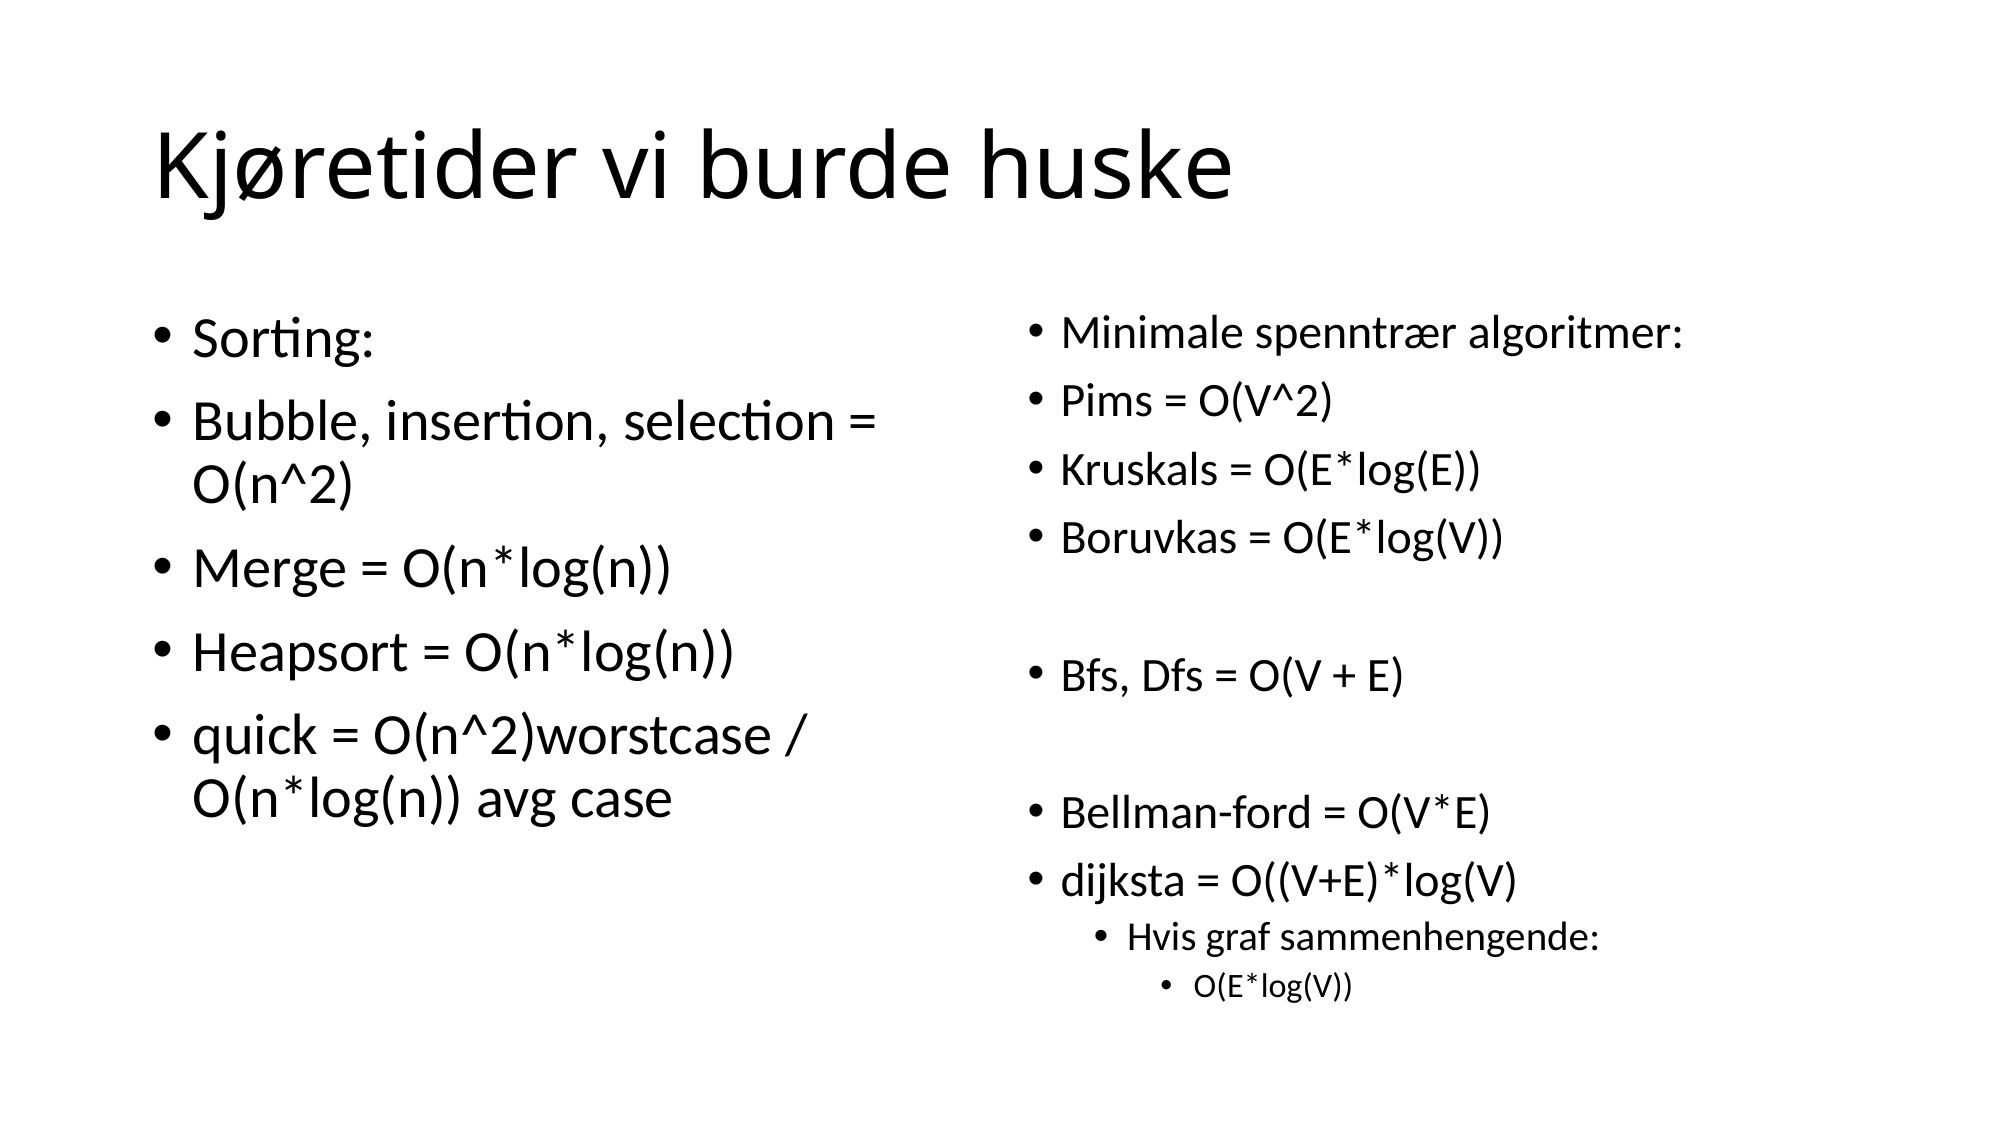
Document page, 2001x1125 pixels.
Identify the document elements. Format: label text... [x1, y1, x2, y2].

title Kjøretider vi burde huske [137, 59, 1863, 278]
list Sorting: Bubble, insertion, selection = O(n^2) Merge = O(n*log(n)) Heapsort = O(n*log(n)) quick = O(n^2)worstcase / O(n*log(n)) avg case [137, 299, 988, 1014]
list Minimale spenntrær algoritmer: Pims = O(V^2) Kruskals = O(E*log(E)) Boruvkas = O(E*log(V)) Bfs, Dfs = O(V + E) Bellman-ford = O(V*E) dijksta = O((V+E)*log(V) Hvis graf sammenhengende: O(E*log(V)) [1012, 299, 1863, 1014]
